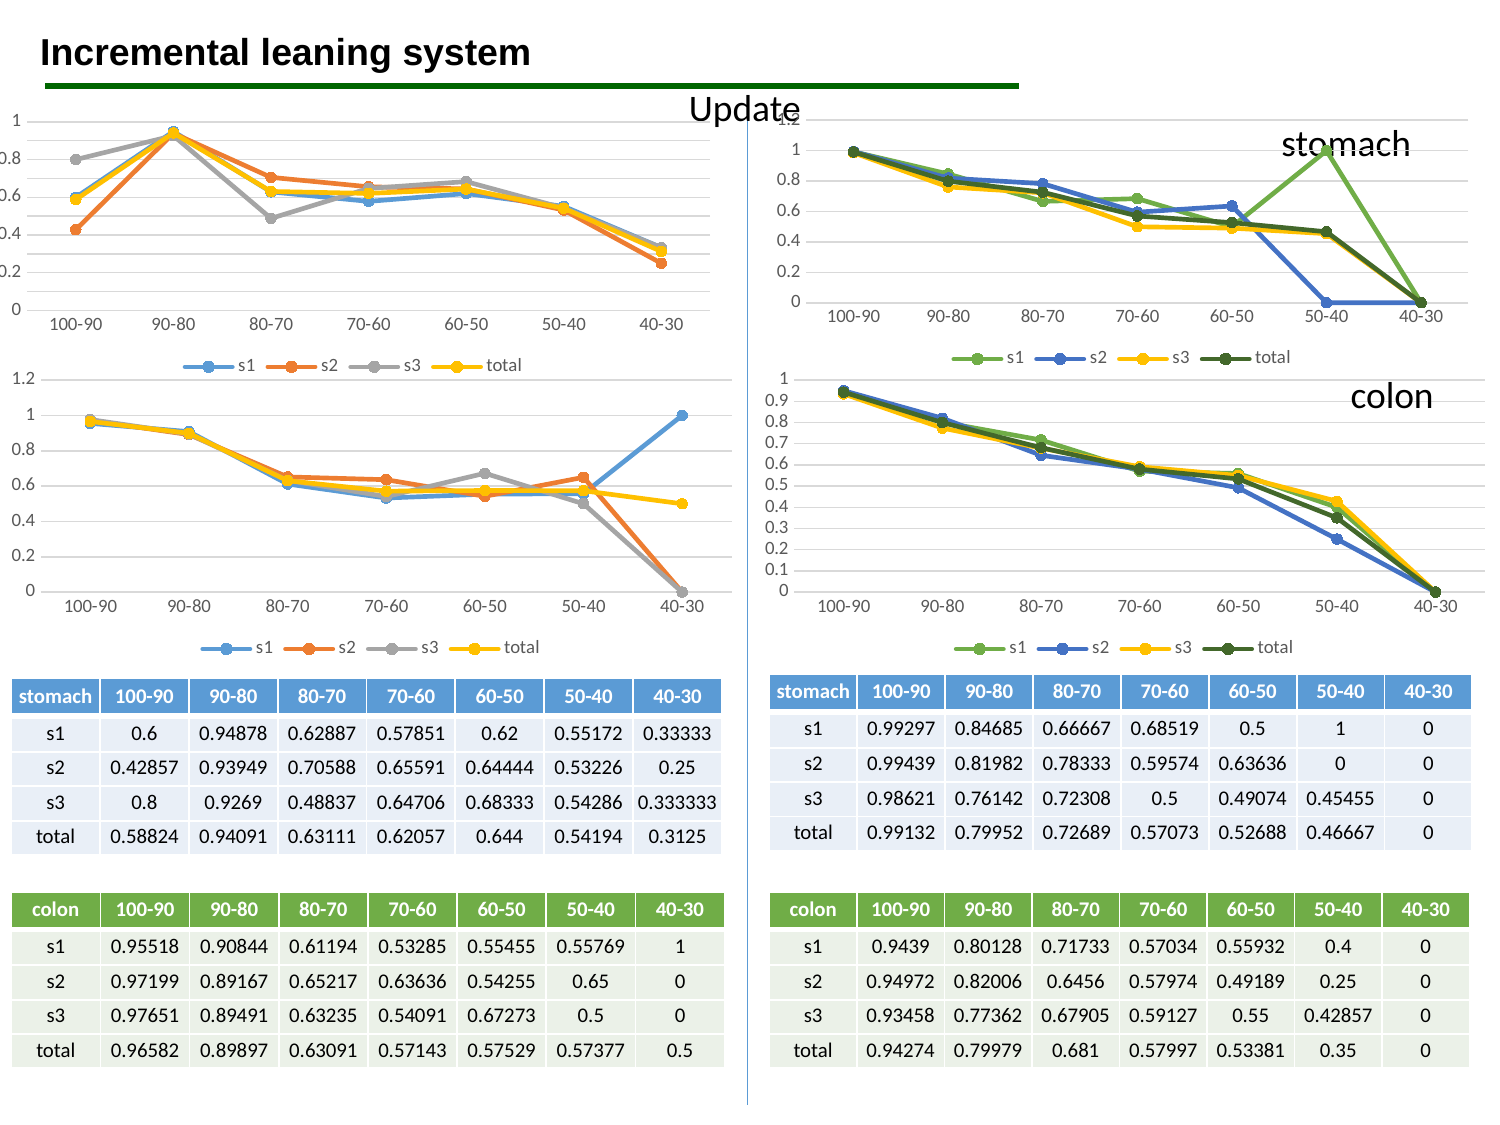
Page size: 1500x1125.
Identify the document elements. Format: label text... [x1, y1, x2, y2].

table_cell 0.25 [1295, 966, 1381, 999]
table_cell 0.95518 [101, 932, 189, 964]
table_header 40-30 [1383, 893, 1469, 927]
table_cell 0.54286 [545, 787, 632, 820]
table_cell 0.54091 [369, 1001, 456, 1033]
table_cell 0.62887 [279, 719, 366, 751]
table_header 40-30 [1385, 675, 1471, 709]
table_cell 0.89491 [190, 1001, 278, 1033]
text_box Incremental leaning system [25, 20, 797, 81]
table_header stomach [770, 675, 856, 709]
table_cell 0.77362 [945, 1001, 1031, 1033]
table_header 60-50 [1210, 675, 1296, 709]
table_header 90-80 [945, 893, 1031, 927]
table_cell 0 [1383, 1001, 1469, 1033]
table_cell 0.42857 [1295, 1001, 1381, 1033]
table_cell 0 [1383, 966, 1469, 999]
table_cell s3 [770, 1001, 856, 1033]
table_cell 0.57073 [1122, 817, 1208, 850]
table_cell s1 [12, 932, 100, 964]
table_cell 0.64444 [456, 753, 543, 785]
table_header 70-60 [369, 893, 456, 927]
table_cell 0.6 [101, 719, 188, 751]
table_cell 0.33333 [634, 719, 721, 751]
table_header 50-40 [1298, 675, 1384, 709]
table_cell 0.55455 [458, 932, 545, 964]
table_cell 0 [1385, 783, 1471, 816]
table_cell 0.81982 [946, 749, 1032, 781]
table_cell 0.333333 [634, 787, 721, 820]
table_cell 0.49074 [1210, 783, 1296, 816]
table_cell 0.63235 [280, 1001, 367, 1033]
table_cell 0.89167 [190, 966, 278, 999]
table_cell total [770, 1035, 856, 1067]
table_cell 0.99297 [858, 715, 944, 747]
table_cell 0.9439 [858, 932, 944, 964]
table_cell 0.54255 [458, 966, 545, 999]
table_cell 0.59127 [1120, 1001, 1206, 1033]
table_cell 0.98621 [858, 783, 944, 816]
table_cell 0.6456 [1033, 966, 1119, 999]
table_cell s3 [770, 783, 856, 816]
table_cell total [770, 817, 856, 850]
chart [0, 106, 747, 665]
table_cell 0.53226 [545, 753, 632, 785]
table_cell 0.94274 [858, 1035, 944, 1067]
table_cell 0.49189 [1208, 966, 1294, 999]
table_cell 0.67273 [458, 1001, 545, 1033]
table_cell 0 [1385, 817, 1471, 850]
table_cell 0.45455 [1298, 783, 1384, 816]
table_cell 0.93949 [190, 753, 277, 785]
table_header 80-70 [1034, 675, 1120, 709]
table_cell 0.72689 [1034, 817, 1120, 850]
table_cell 1 [1298, 715, 1384, 747]
table_cell 0.65591 [367, 753, 454, 785]
table_cell 0.79952 [946, 817, 1032, 850]
table_header 90-80 [190, 679, 277, 713]
table_cell 0.72308 [1034, 783, 1120, 816]
table_cell 0.57974 [1120, 966, 1206, 999]
table_header 50-40 [1295, 893, 1381, 927]
table_cell 0 [636, 1001, 724, 1033]
table_cell 0.94091 [190, 822, 277, 854]
table_cell 0.78333 [1034, 749, 1120, 781]
table_cell 0.63111 [279, 822, 366, 854]
text_box Update [674, 86, 891, 137]
table_cell 0.67905 [1033, 1001, 1119, 1033]
table_cell 0 [1385, 749, 1471, 781]
table_cell 0.57529 [458, 1035, 545, 1067]
table_cell 0.97199 [101, 966, 189, 999]
table_cell 0 [1383, 1035, 1469, 1067]
table_cell 0.89897 [190, 1035, 278, 1067]
table_cell 0.66667 [1034, 715, 1120, 747]
table_cell 0.76142 [946, 783, 1032, 816]
table_cell 0.53285 [369, 932, 456, 964]
table_cell 0.5 [636, 1035, 724, 1067]
table_cell s2 [770, 966, 856, 999]
table_cell 0 [1385, 715, 1471, 747]
table_cell 0.68333 [456, 787, 543, 820]
table_cell 0.62 [456, 719, 543, 751]
table_cell 0.99439 [858, 749, 944, 781]
table_cell 0.68519 [1122, 715, 1208, 747]
table_cell 0.84685 [946, 715, 1032, 747]
text_box Update [674, 76, 891, 85]
table_cell 0.35 [1295, 1035, 1381, 1067]
table_cell s1 [770, 715, 856, 747]
table_cell 0.63636 [1210, 749, 1296, 781]
table_header 100-90 [101, 679, 188, 713]
table_cell 0.681 [1033, 1035, 1119, 1067]
table_header 60-50 [458, 893, 545, 927]
table_cell 0 [636, 966, 724, 999]
table_cell total [12, 822, 99, 854]
table_cell 0.5 [547, 1001, 635, 1033]
table_cell 0.644 [456, 822, 543, 854]
table_cell s1 [12, 719, 99, 751]
chart [749, 105, 1500, 665]
table_cell 0.59574 [1122, 749, 1208, 781]
table_header 90-80 [190, 893, 278, 927]
table_cell 0.5 [1122, 783, 1208, 816]
table_header 90-80 [946, 675, 1032, 709]
table_cell 0.54194 [545, 822, 632, 854]
table_header 50-40 [547, 893, 635, 927]
table_cell 0.64706 [367, 787, 454, 820]
table_header 50-40 [545, 679, 632, 713]
table_cell 0.80128 [945, 932, 1031, 964]
table_cell 1 [636, 932, 724, 964]
table_header colon [12, 893, 100, 927]
table_cell 0.55932 [1208, 932, 1294, 964]
table_cell 0.55 [1208, 1001, 1294, 1033]
table_cell 0.93458 [858, 1001, 944, 1033]
table_header 100-90 [858, 675, 944, 709]
table_cell 0 [1298, 749, 1384, 781]
table_cell 0.96582 [101, 1035, 189, 1067]
table_header 70-60 [1122, 675, 1208, 709]
table_cell 0.63091 [280, 1035, 367, 1067]
table_cell 0.57143 [369, 1035, 456, 1067]
table_cell 0.5 [1210, 715, 1296, 747]
table_cell s1 [770, 932, 856, 964]
table_cell s3 [12, 787, 99, 820]
table_cell 0.8 [101, 787, 188, 820]
table_cell 0.65 [547, 966, 635, 999]
table_cell 0.65217 [280, 966, 367, 999]
table_cell 0.3125 [634, 822, 721, 854]
table_header 100-90 [101, 893, 189, 927]
table_header colon [770, 893, 856, 927]
table_header 60-50 [456, 679, 543, 713]
table_header 100-90 [858, 893, 944, 927]
table_cell 0.71733 [1033, 932, 1119, 964]
table_cell 0.94878 [190, 719, 277, 751]
table_cell 0.55172 [545, 719, 632, 751]
table_header 40-30 [636, 893, 724, 927]
table_cell 0.97651 [101, 1001, 189, 1033]
table_cell s3 [12, 1001, 100, 1033]
table_cell 0.79979 [945, 1035, 1031, 1067]
table_cell 0.58824 [101, 822, 188, 854]
table_cell s2 [12, 753, 99, 785]
table_cell 0.4 [1295, 932, 1381, 964]
table_cell 0.48837 [279, 787, 366, 820]
table_cell s2 [12, 966, 100, 999]
table_header 70-60 [367, 679, 454, 713]
table_cell 0.55769 [547, 932, 635, 964]
table_cell 0.90844 [190, 932, 278, 964]
table_cell 0.82006 [945, 966, 1031, 999]
table_header 40-30 [634, 679, 721, 713]
table_cell 0.52688 [1210, 817, 1296, 850]
table_header 60-50 [1208, 893, 1294, 927]
table_cell 0.57851 [367, 719, 454, 751]
table_cell 0.62057 [367, 822, 454, 854]
table_cell 0.57034 [1120, 932, 1206, 964]
table_cell 0.42857 [101, 753, 188, 785]
table_cell 0.63636 [369, 966, 456, 999]
table_cell 0.61194 [280, 932, 367, 964]
table_cell 0.57377 [547, 1035, 635, 1067]
table_cell 0.94972 [858, 966, 944, 999]
table_header stomach [12, 679, 99, 713]
table_cell 0.53381 [1208, 1035, 1294, 1067]
table_header 80-70 [280, 893, 367, 927]
table_cell s2 [770, 749, 856, 781]
table_cell total [12, 1035, 100, 1067]
table_cell 0.9269 [190, 787, 277, 820]
table_cell 0.99132 [858, 817, 944, 850]
table_header 80-70 [1033, 893, 1119, 927]
table_cell 0.25 [634, 753, 721, 785]
table_cell 0 [1383, 932, 1469, 964]
table_cell 0.57997 [1120, 1035, 1206, 1067]
table_header 80-70 [279, 679, 366, 713]
table_header 70-60 [1120, 893, 1206, 927]
table_cell 0.70588 [279, 753, 366, 785]
table_cell 0.46667 [1298, 817, 1384, 850]
